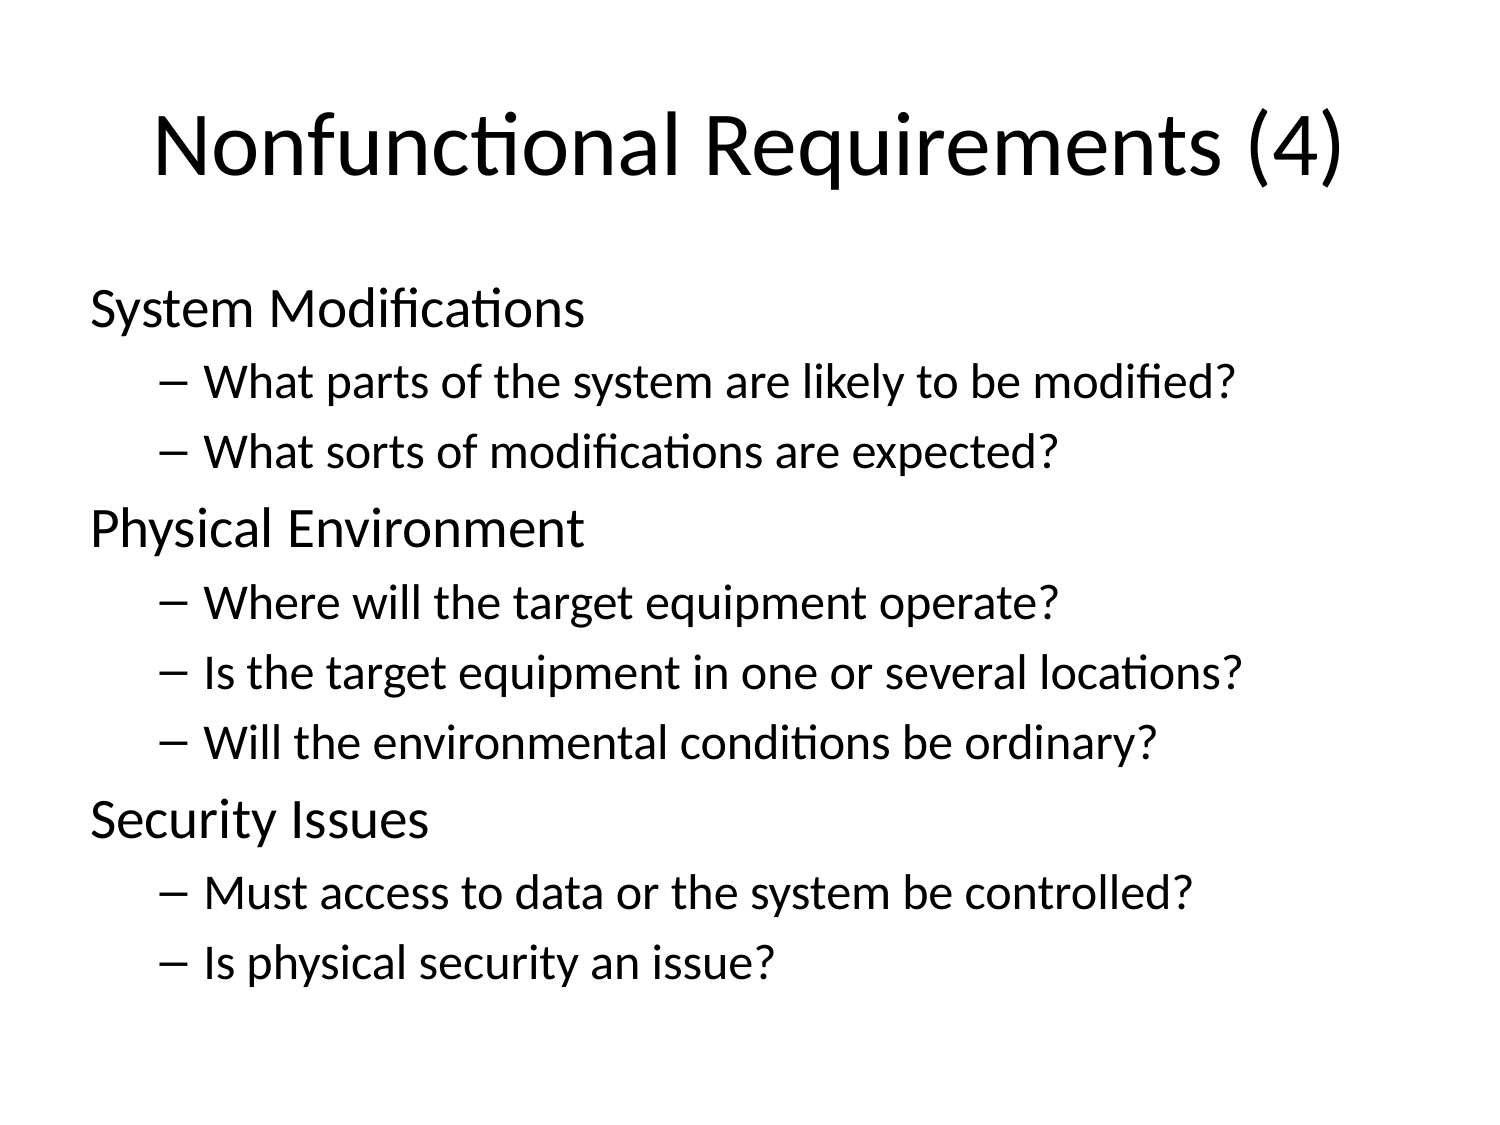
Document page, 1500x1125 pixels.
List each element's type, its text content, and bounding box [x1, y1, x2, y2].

title Nonfunctional Requirements (4) [75, 45, 1425, 233]
list System Modifications What parts of the system are likely to be modified? What sorts of modifications are expected? Physical Environment Where will the target equipment operate? Is the target equipment in one or several locations? Will the environmental conditions be ordinary? Security Issues Must access to data or the system be controlled? Is physical security an issue? [75, 262, 1425, 1005]
